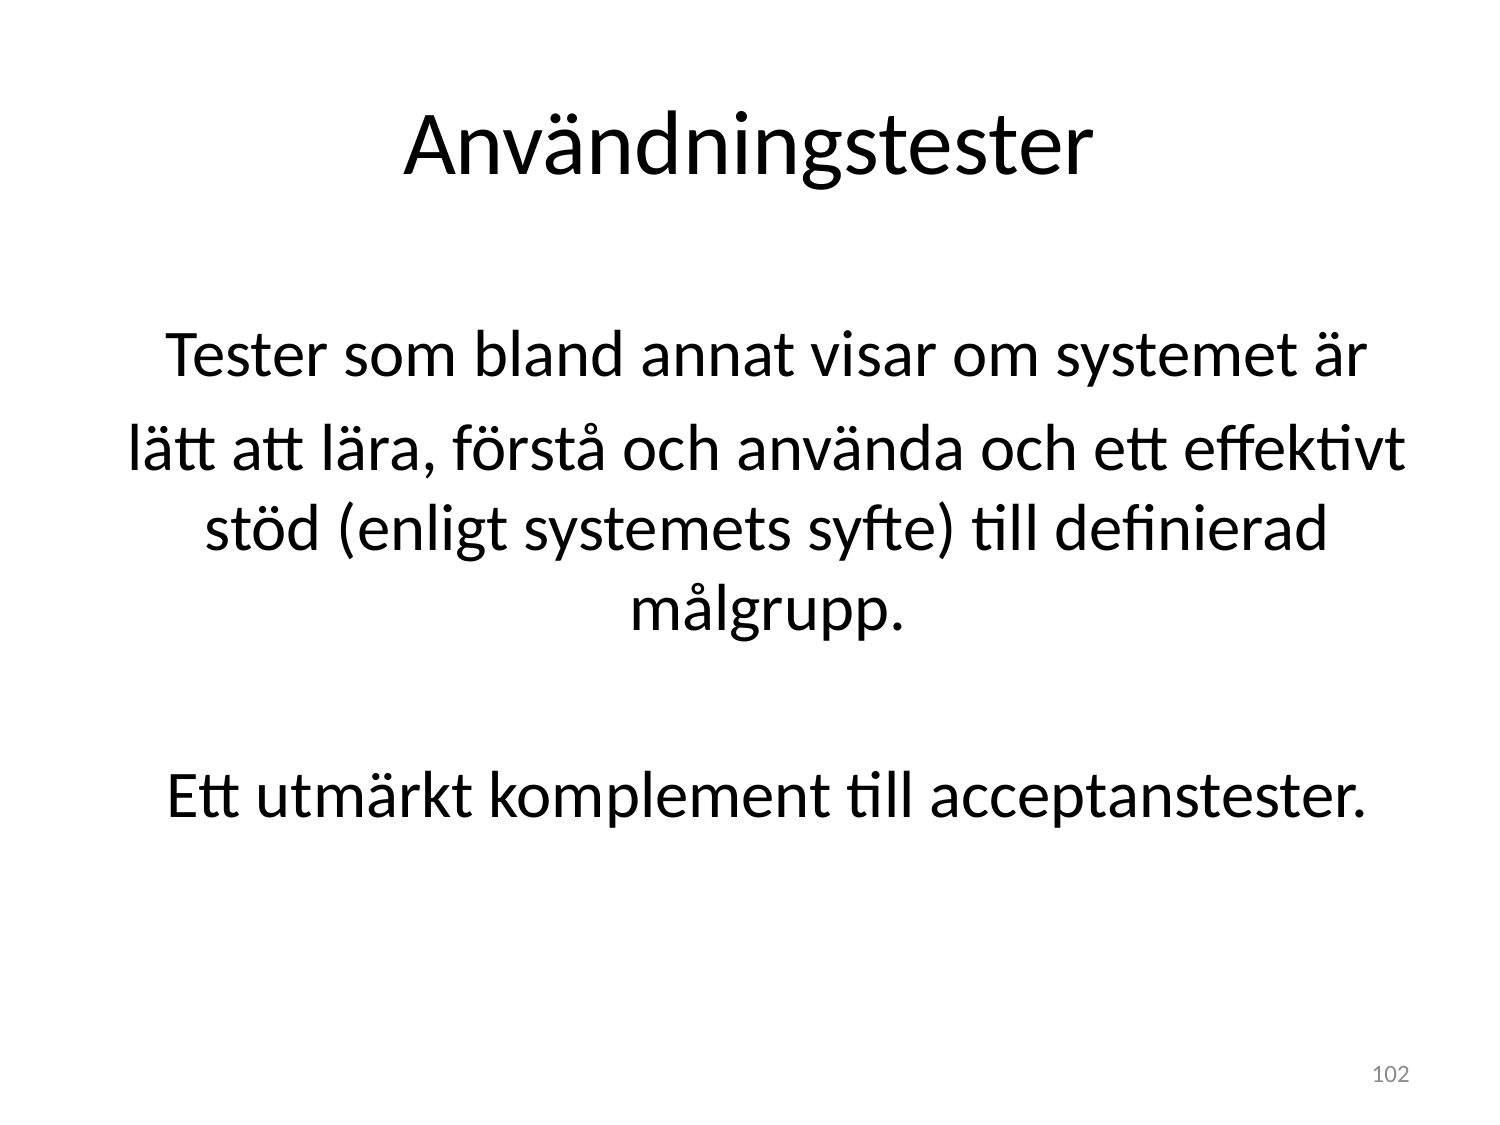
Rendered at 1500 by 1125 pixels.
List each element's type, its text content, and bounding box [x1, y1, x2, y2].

list Tester som bland annat visar om systemet är lätt att lära, förstå och använda och ett effektivt stöd (enligt systemets syfte) till definierad målgrupp. Ett utmärkt komplement till acceptanstester. [100, 302, 1436, 1047]
title Användningstester [75, 45, 1425, 232]
slide_number 102 [1074, 1042, 1425, 1103]
